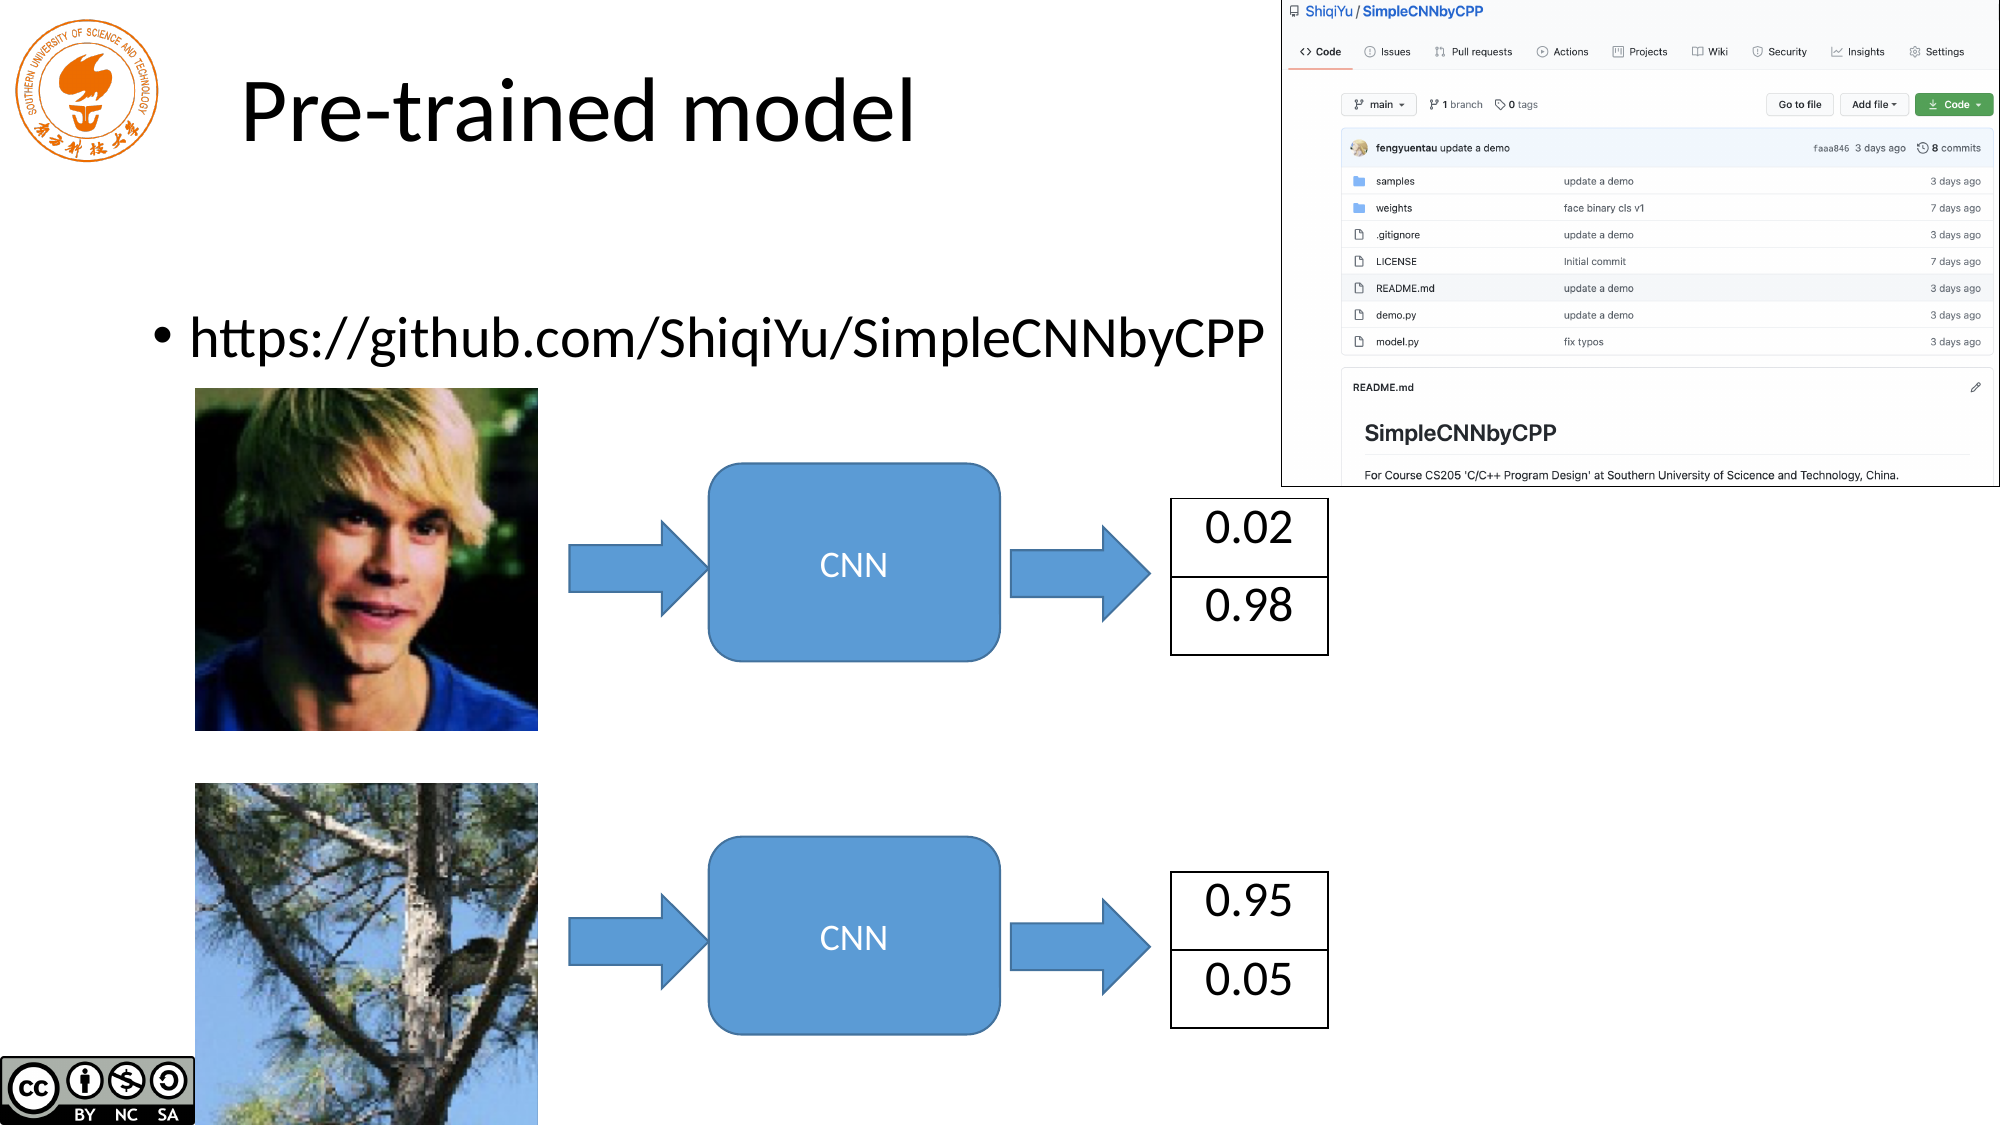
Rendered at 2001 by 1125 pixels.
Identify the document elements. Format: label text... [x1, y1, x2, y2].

picture [0, 783, 538, 1125]
text_box [568, 892, 707, 991]
table_header 0.95 [1172, 873, 1327, 949]
title Pre-trained model [225, 43, 1280, 181]
picture [1280, 0, 2000, 487]
text_box CNN [707, 462, 1002, 663]
table_header 0.02 [1172, 499, 1327, 576]
picture [195, 388, 538, 731]
picture [10, 0, 170, 166]
table_cell 0.98 [1172, 578, 1327, 654]
text_box CNN [707, 835, 1002, 1036]
text_box [1009, 897, 1152, 997]
text_box [568, 519, 707, 618]
text_box [1009, 524, 1152, 623]
table_cell 0.05 [1172, 951, 1327, 1027]
list https://github.com/ShiqiYu/SimpleCNNbyCPP [137, 299, 1280, 426]
